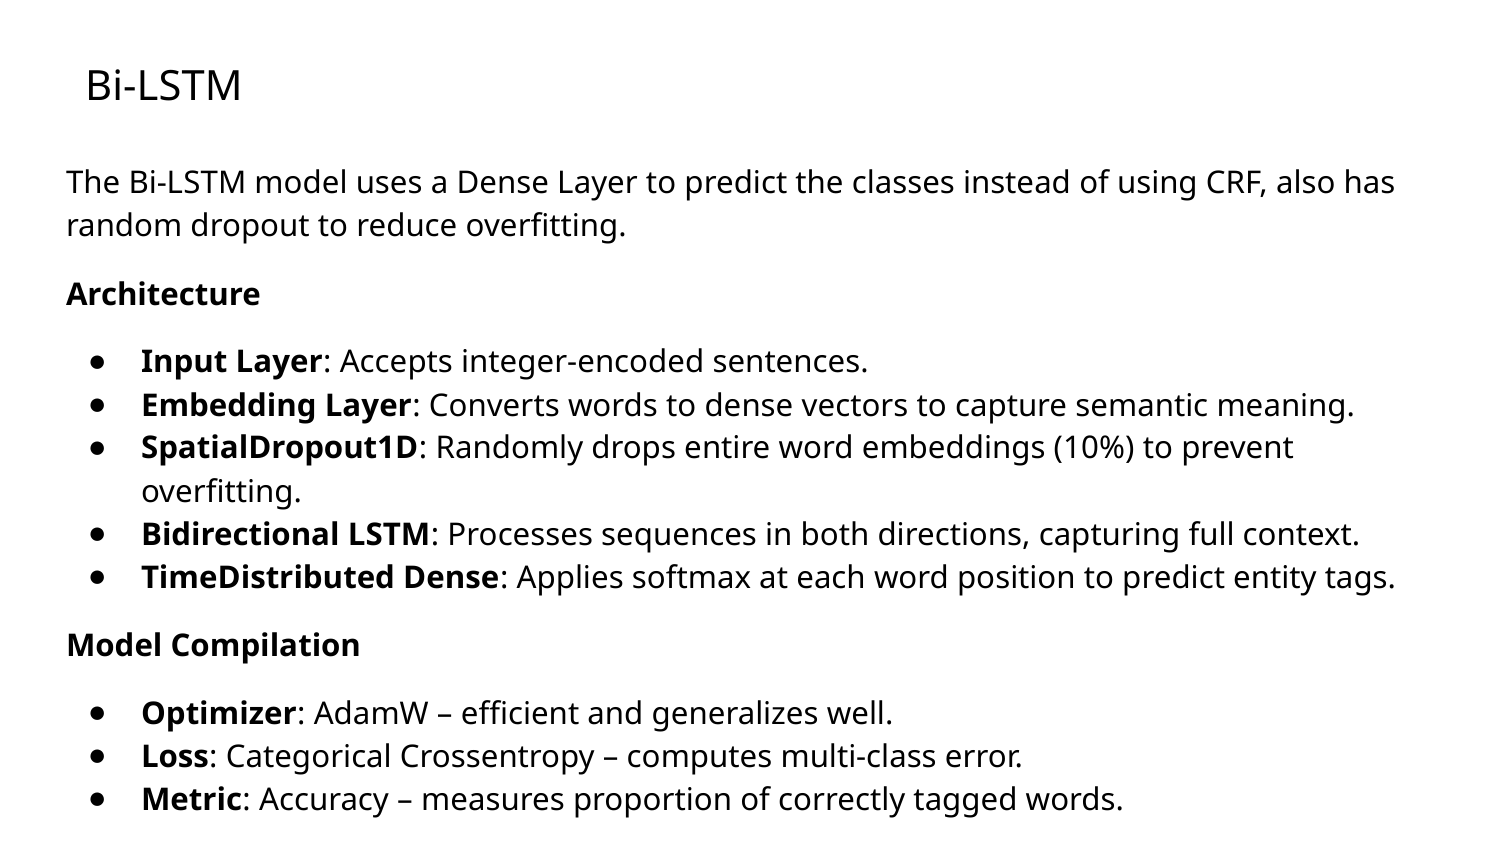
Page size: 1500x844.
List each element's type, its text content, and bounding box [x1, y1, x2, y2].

list The Bi-LSTM model uses a Dense Layer to predict the classes instead of using CRF, also has random dropout to reduce overfitting. Architecture Input Layer: Accepts integer-encoded sentences. Embedding Layer: Converts words to dense vectors to capture semantic meaning. SpatialDropout1D: Randomly drops entire word embeddings (10%) to prevent overfitting. Bidirectional LSTM: Processes sequences in both directions, capturing full context. TimeDistributed Dense: Applies softmax at each word position to predict entity tags. Model Compilation Optimizer: AdamW – efficient and generalizes well. Loss: Categorical Crossentropy – computes multi-class error. Metric: Accuracy – measures proportion of correctly tagged words. [51, 141, 1449, 819]
text_box Bi-LSTM [70, 43, 446, 124]
